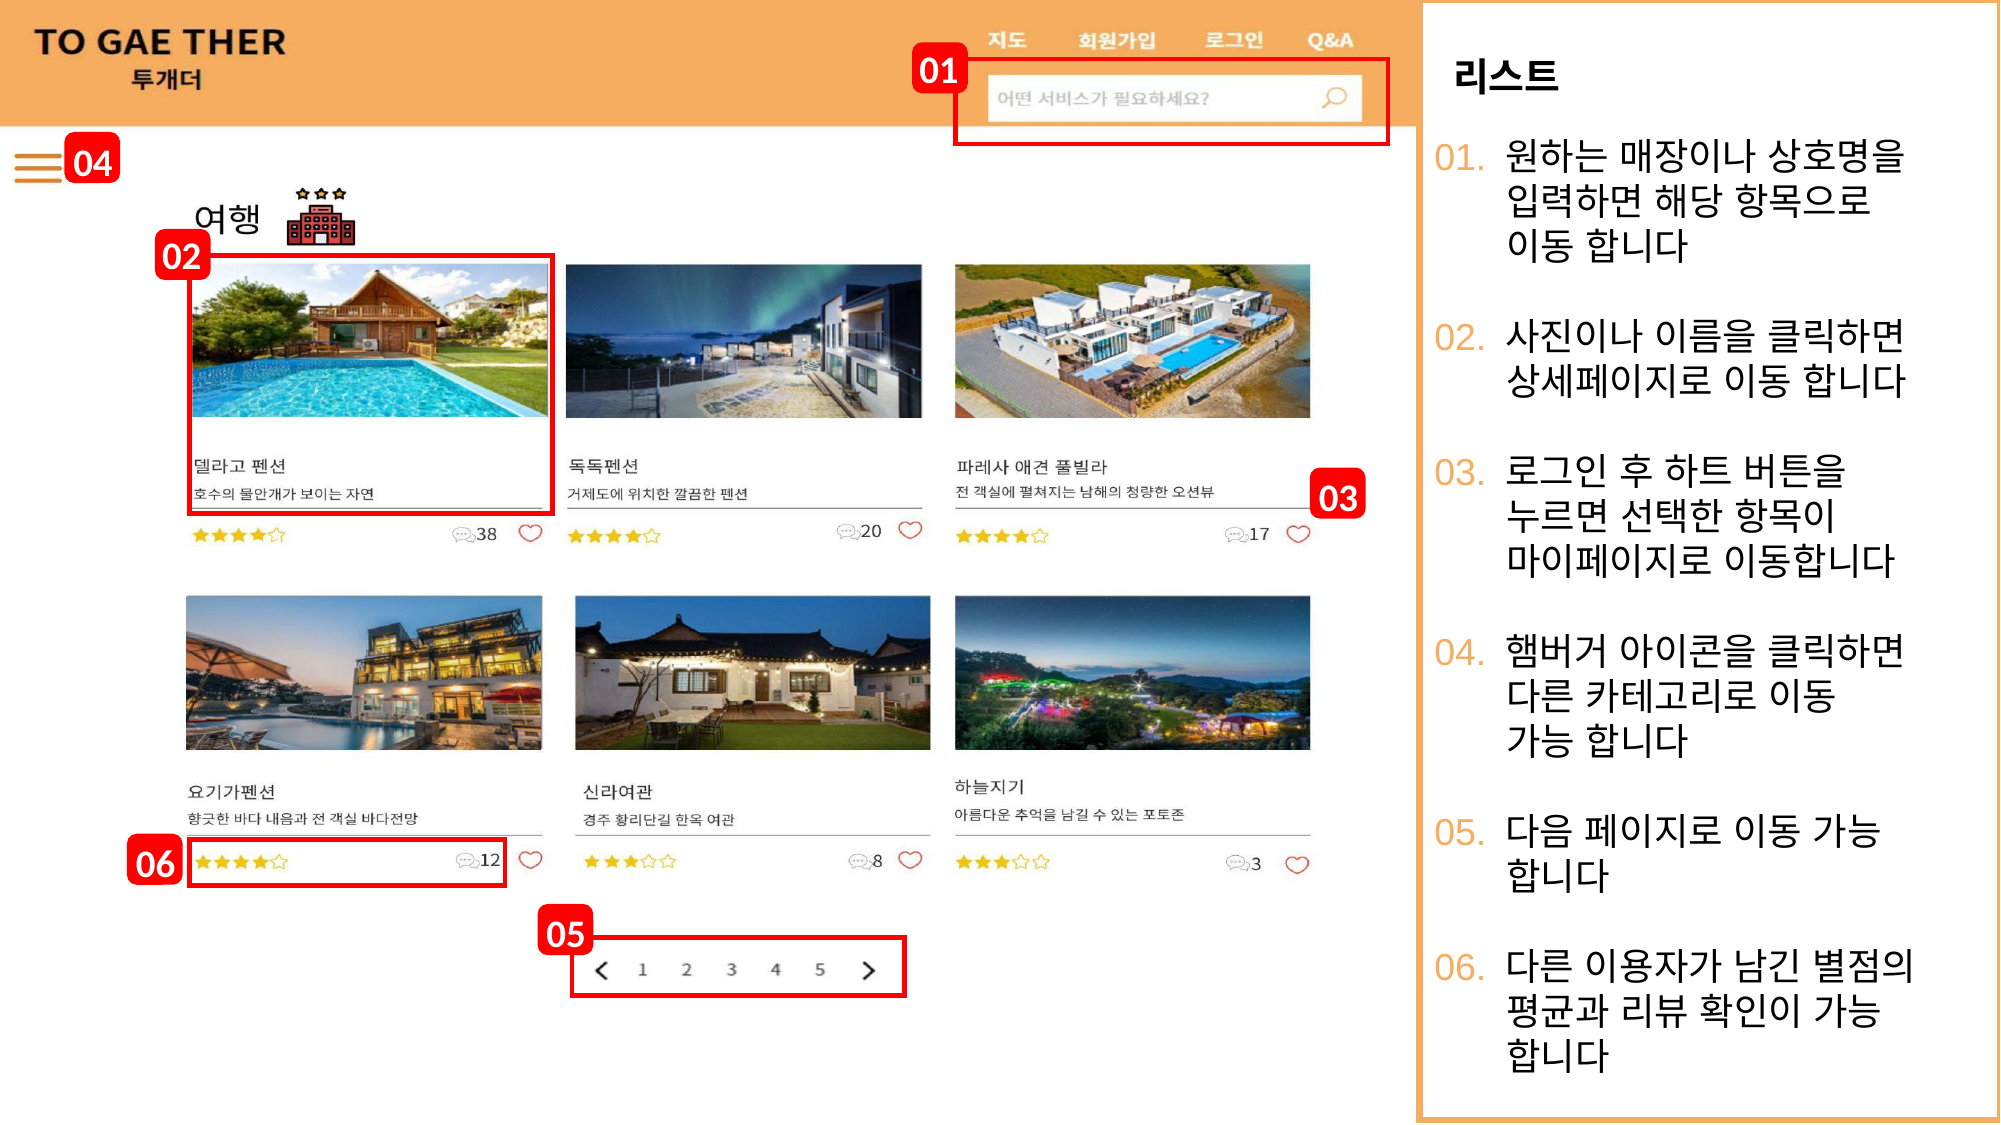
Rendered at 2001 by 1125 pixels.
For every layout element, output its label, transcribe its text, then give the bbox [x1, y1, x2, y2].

text_box 리스트 [1438, 45, 1974, 107]
picture [0, 0, 1420, 1125]
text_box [531, 901, 603, 964]
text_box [904, 36, 976, 99]
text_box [1303, 465, 1375, 528]
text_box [58, 129, 130, 192]
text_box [147, 223, 219, 286]
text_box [120, 831, 192, 894]
text_box 01. 원하는 매장이나 상호명을 입력하면 해당 항목으로 이동 합니다 02. 사진이나 이름을 클릭하면 상세페이지로 이동 합니다 03. 로그인 후 하트 버튼을 누르면 선택한 항목이 마이페이지로 이동합니다 04. 햄버거 아이콘을 클릭하면 다른 카테고리로 이동 가능 합니다 05. 다음 페이지로 이동 가능 합니다 06. 다른 이용자가 남긴 별점의 평균과 리뷰 확인이 가능 합니다 [1420, 0, 2000, 1121]
